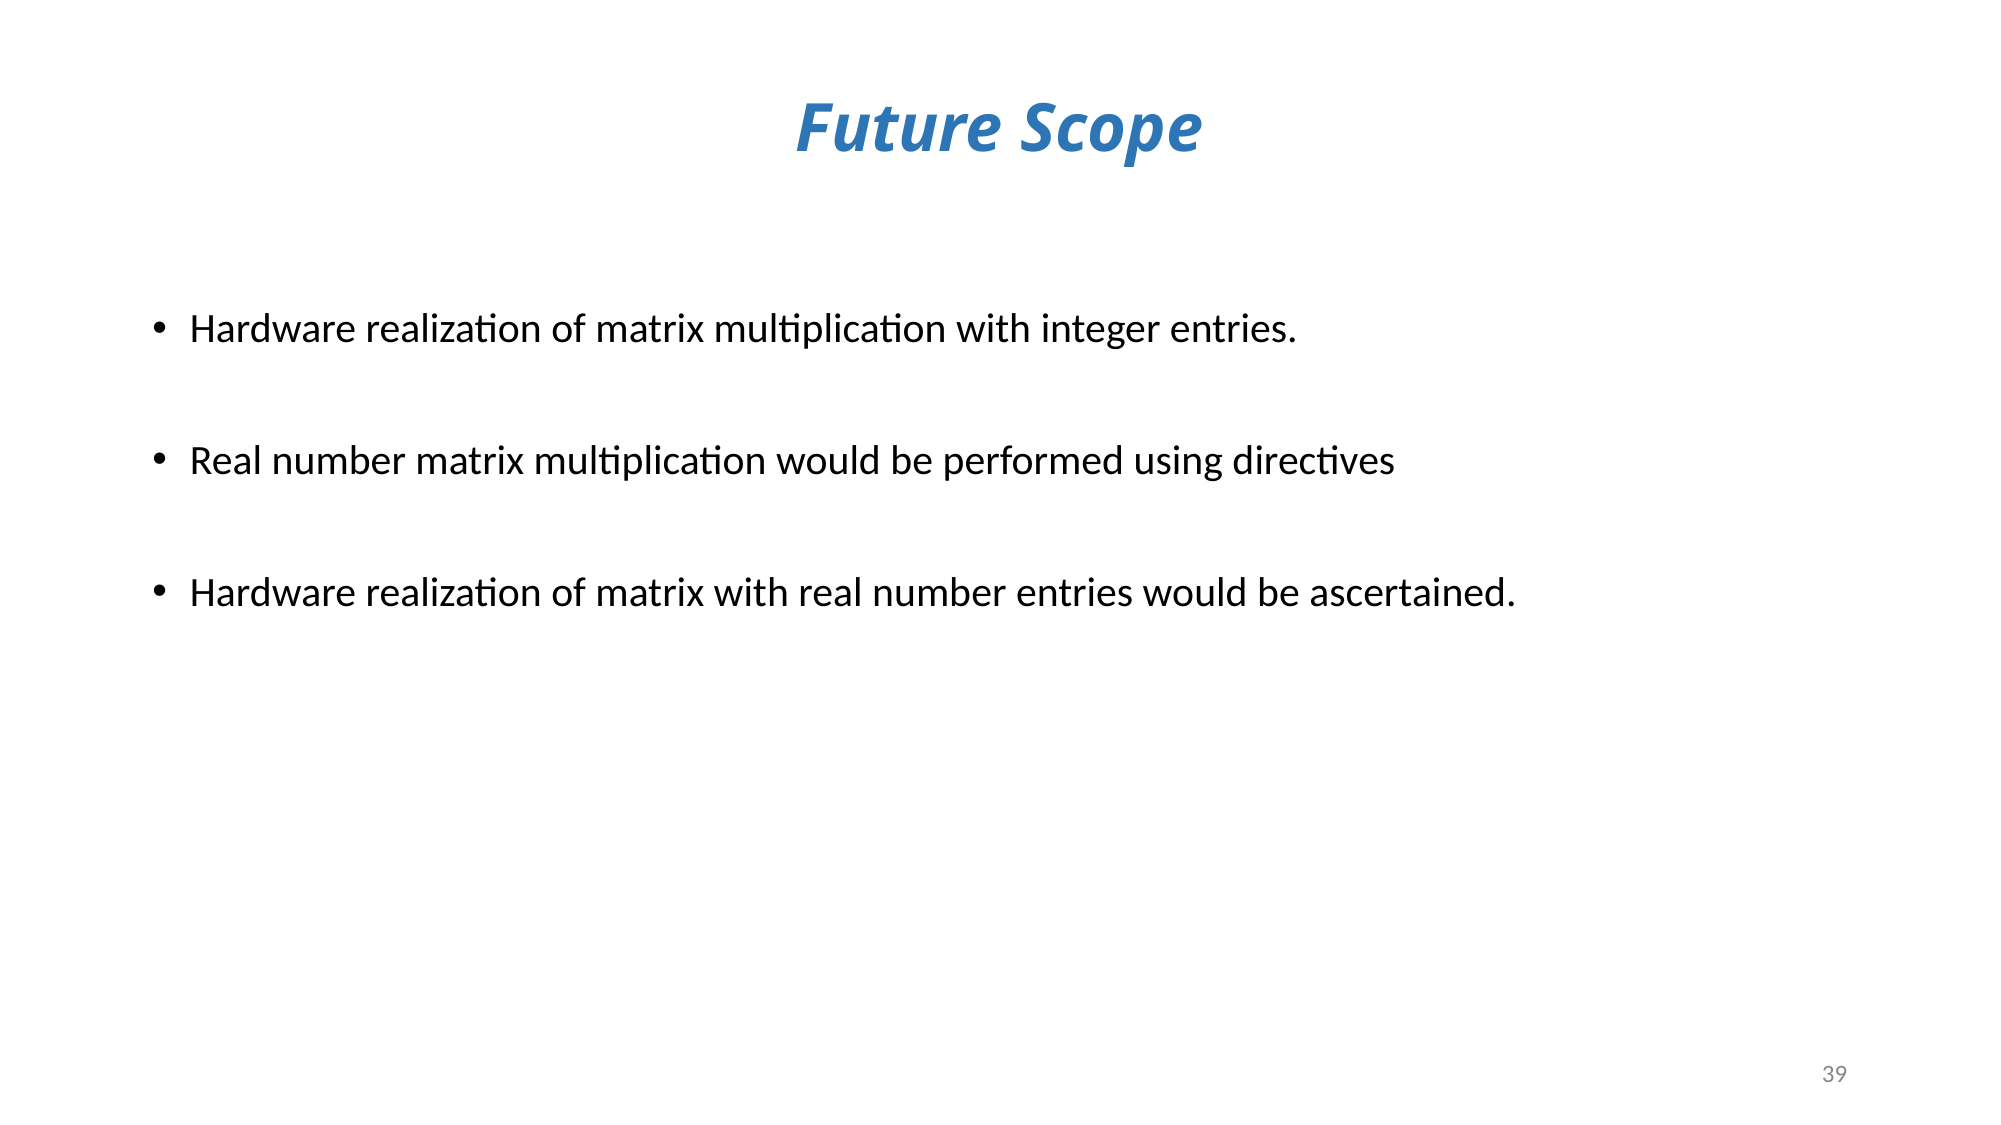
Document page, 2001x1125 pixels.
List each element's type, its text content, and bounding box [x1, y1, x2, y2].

title Future Scope [137, 21, 1863, 239]
list Hardware realization of matrix multiplication with integer entries. Real number matrix multiplication would be performed using directives Hardware realization of matrix with real number entries would be ascertained. [137, 299, 1863, 1014]
slide_number 39 [1412, 1042, 1863, 1103]
